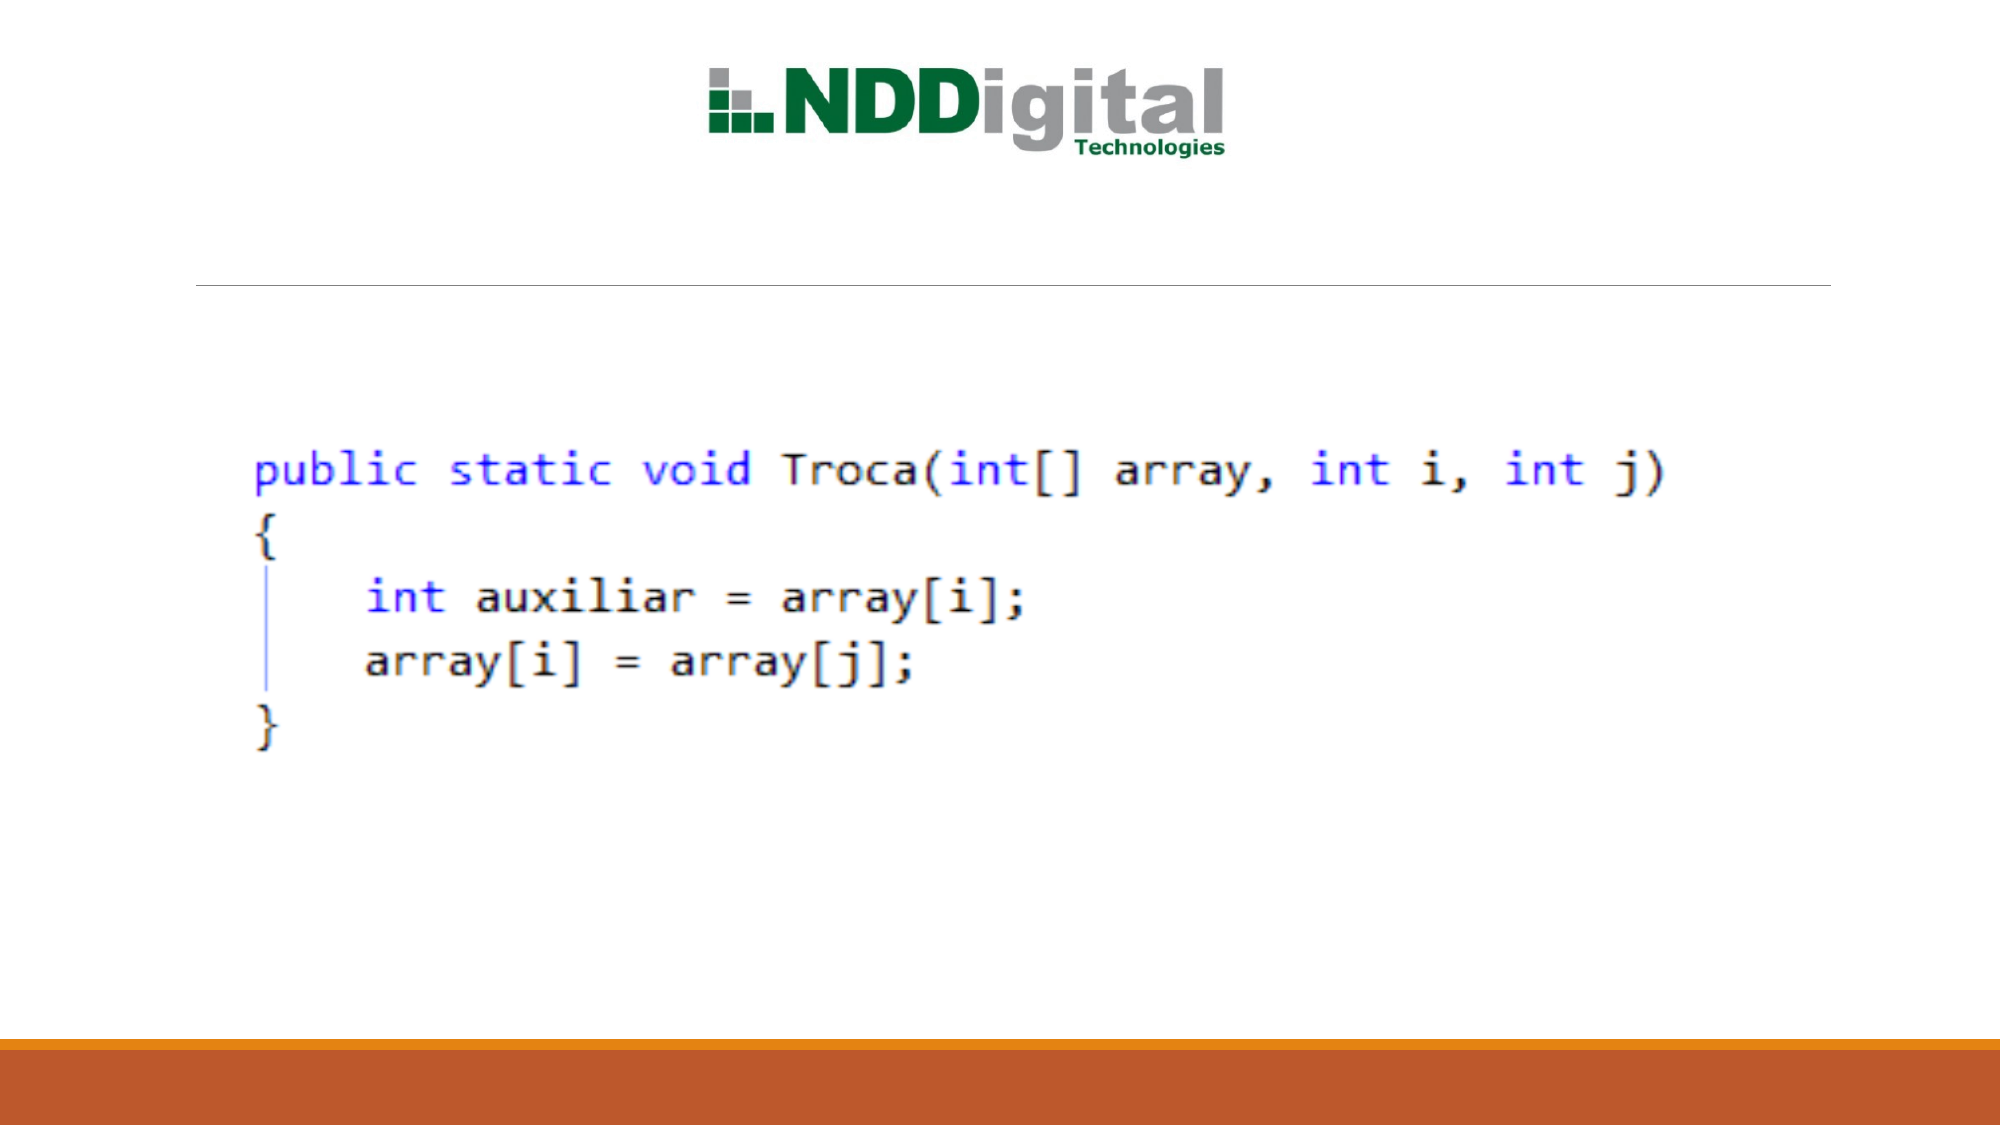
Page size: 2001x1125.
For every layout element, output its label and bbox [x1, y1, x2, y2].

picture [225, 442, 1707, 769]
picture [684, 0, 1249, 180]
